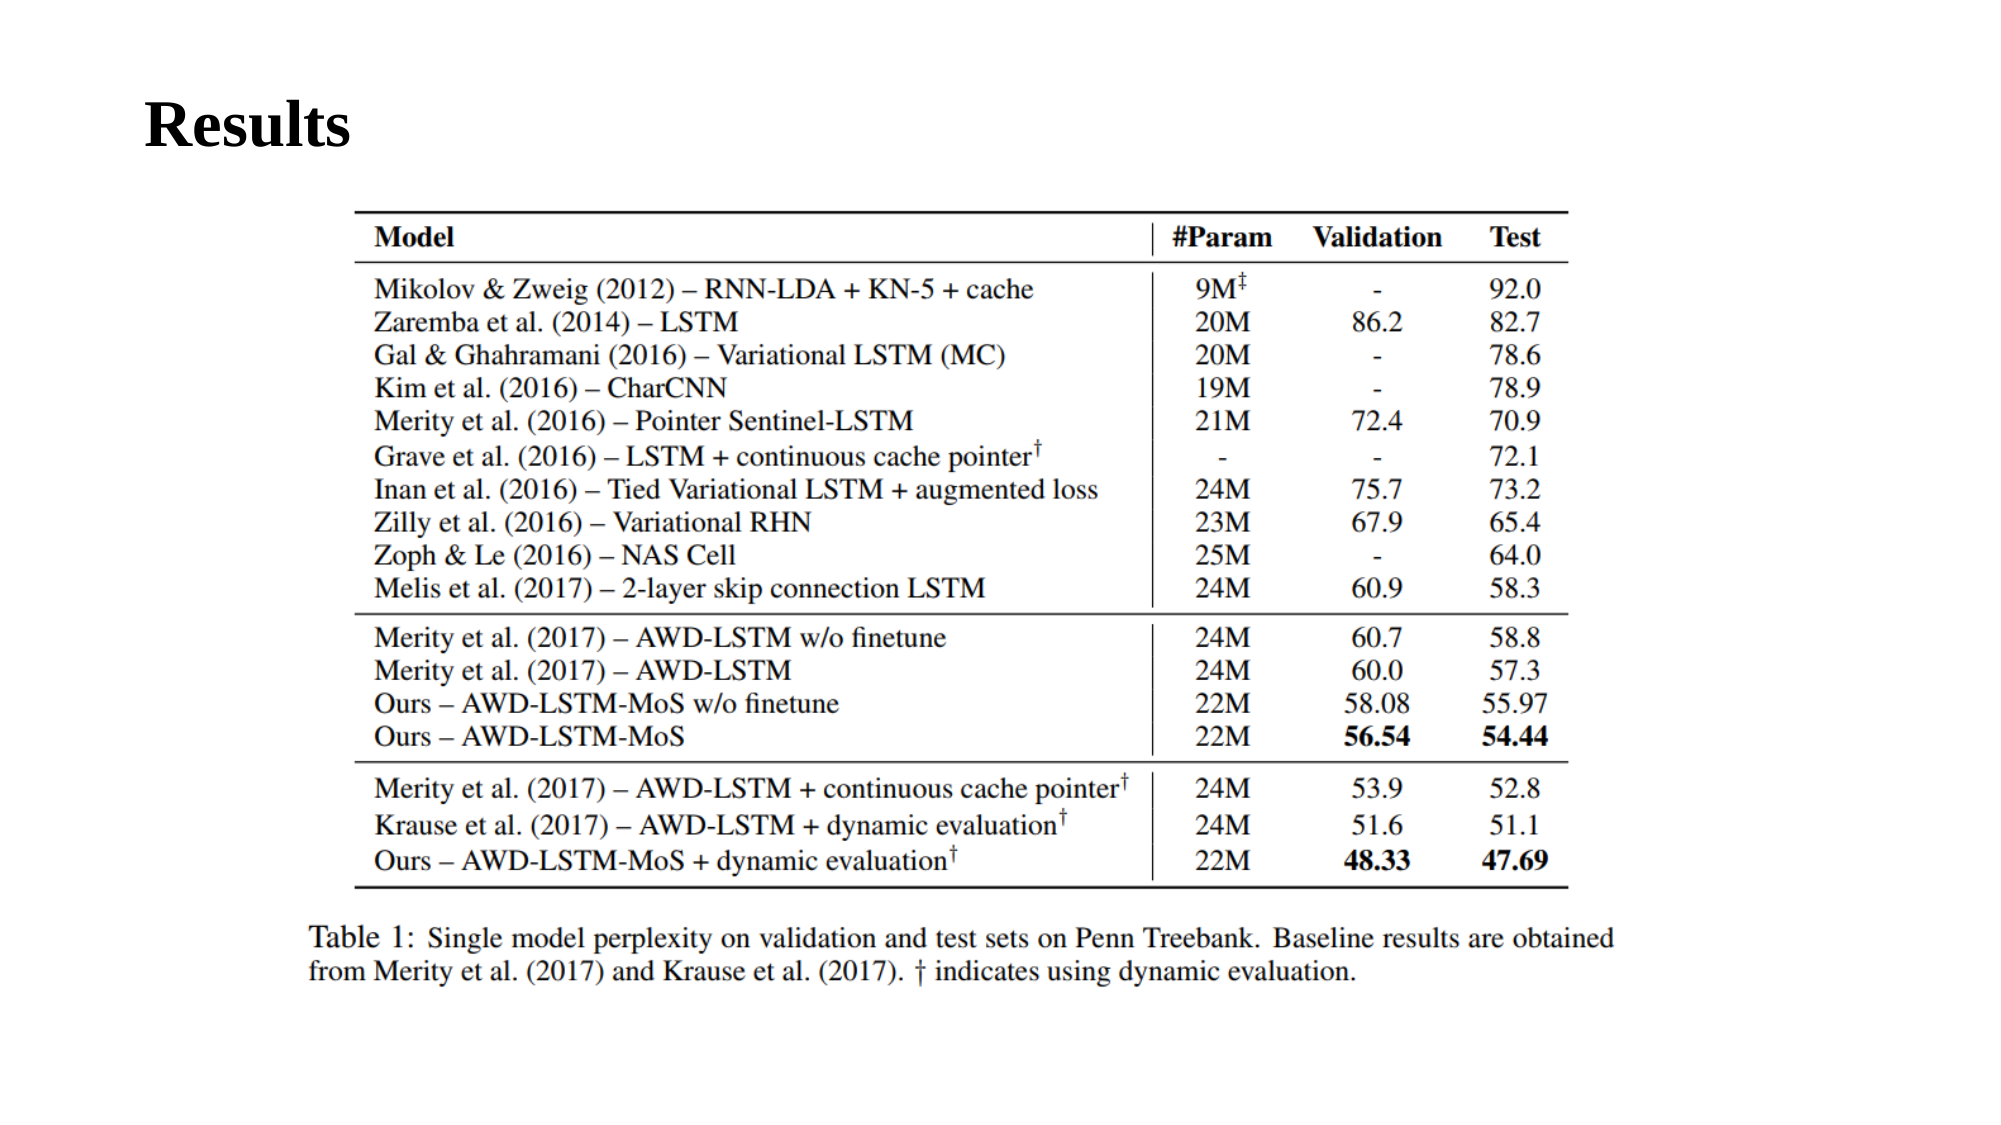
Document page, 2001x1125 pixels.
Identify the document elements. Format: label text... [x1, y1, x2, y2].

picture [265, 168, 1633, 1007]
text_box Results [129, 72, 368, 168]
